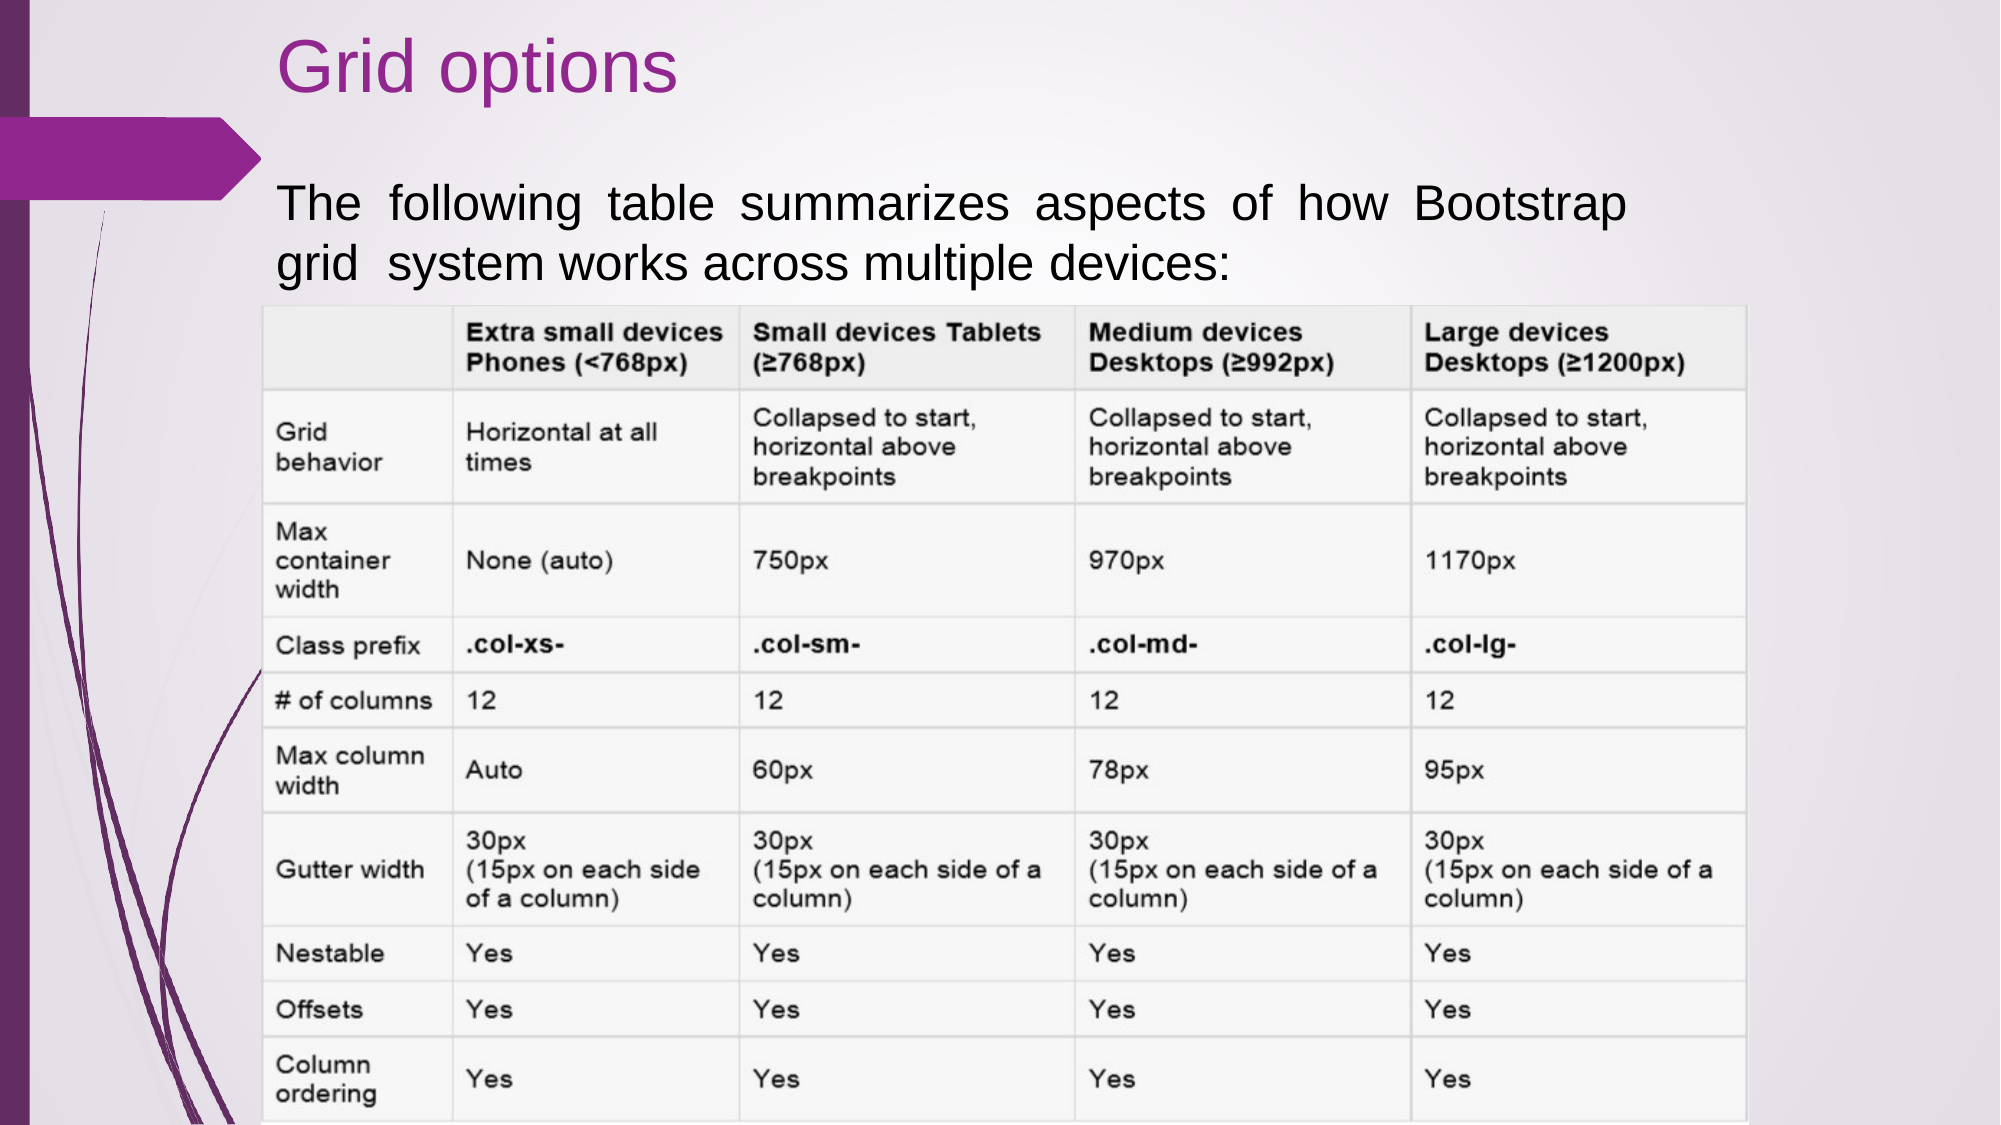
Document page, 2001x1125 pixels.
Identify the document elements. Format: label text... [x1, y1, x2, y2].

picture [30, 0, 2000, 1125]
text_box Grid options [273, 15, 683, 108]
text_box The following table summarizes aspects of how Bootstrap grid system works across multiple devices: [273, 168, 1735, 291]
text_box [261, 305, 1750, 1125]
